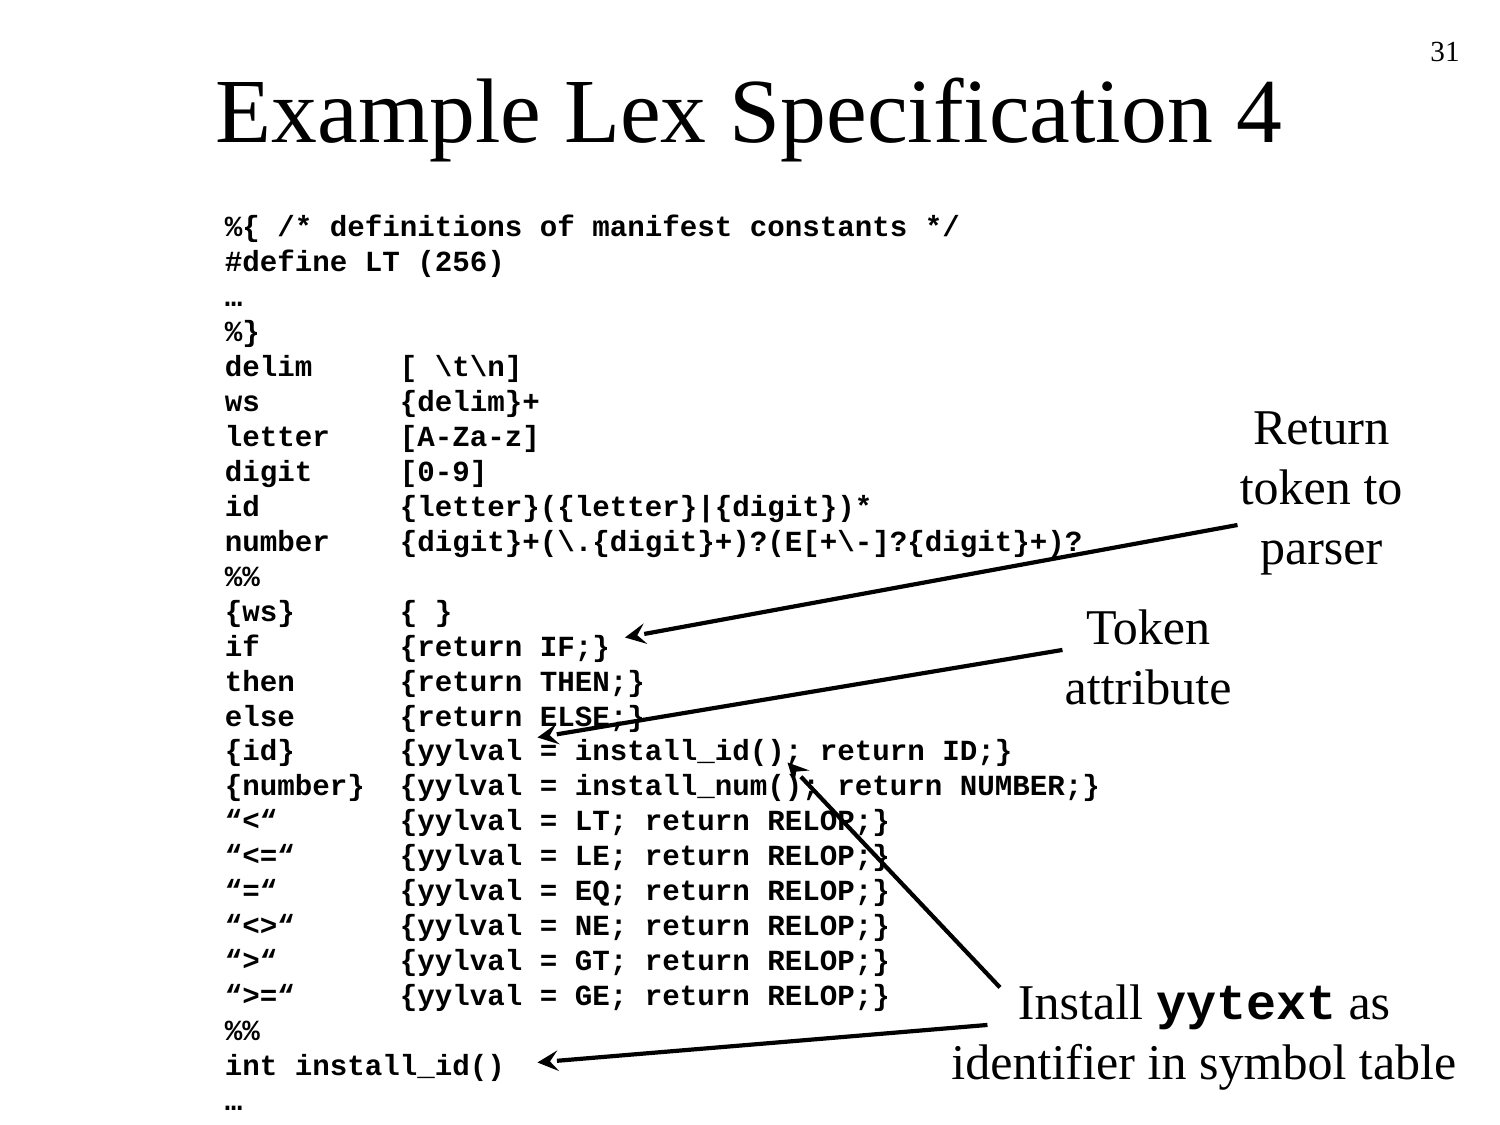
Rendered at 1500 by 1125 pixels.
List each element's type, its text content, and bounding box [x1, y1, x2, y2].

text_box [537, 1050, 559, 1072]
text_box Return token to parser [1224, 387, 1418, 583]
text_box Token attribute [1049, 587, 1247, 723]
text_box [624, 623, 648, 644]
slide_number 31 [1388, 24, 1476, 101]
text_box %{ /* definitions of manifest constants */ #define LT (256) … %} delim [ \t\n] ws {delim}+ letter [A-Za-z] digit [0-9] id {letter}({letter}|{digit})* number {digit}+(\.{digit}+)?(E[+\-]?{digit}+)? %% {ws} { } if {return IF;} then {return THEN;} else {return ELSE;} {id} {yylval = install_id(); return ID;} {number} {yylval = install_num(); return NUMBER;} “<“ {yylval = LT; return RELOP;} “<=“ {yylval = LE; return RELOP;} “=“ {yylval = EQ; return RELOP;} “<>“ {yylval = NE; return RELOP;} “>“ {yylval = GT; return RELOP;} “>=“ {yylval = GE; return RELOP;} %% int install_id() … [210, 199, 1115, 1124]
text_box Install yytext as identifier in symbol table [936, 962, 1472, 1098]
text_box [787, 762, 810, 785]
text_box [537, 723, 560, 745]
title Example Lex Specification 4 [112, 12, 1388, 200]
